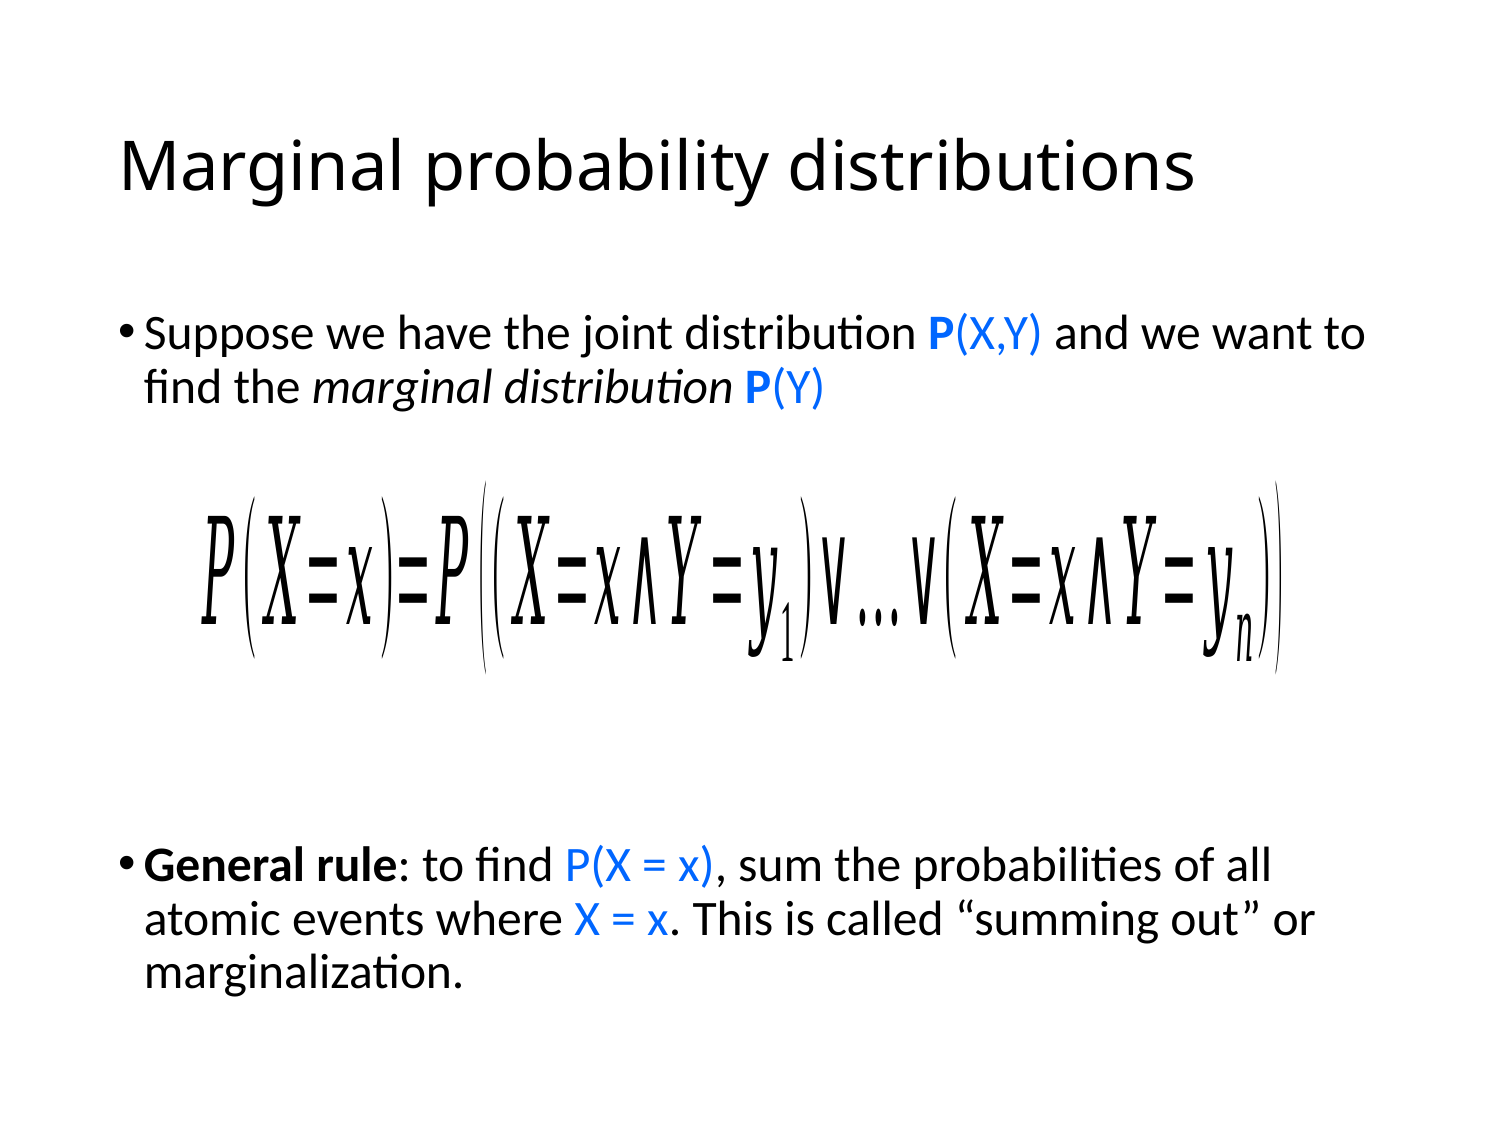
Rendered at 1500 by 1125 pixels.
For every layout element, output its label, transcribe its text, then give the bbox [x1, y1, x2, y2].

title Marginal probability distributions [103, 59, 1397, 278]
list Suppose we have the joint distribution P(X,Y) and we want to find the marginal distribution P(Y) General rule: to find P(X = x), sum the probabilities of all atomic events where X = x. This is called “summing out” or marginalization. [103, 299, 1397, 1014]
